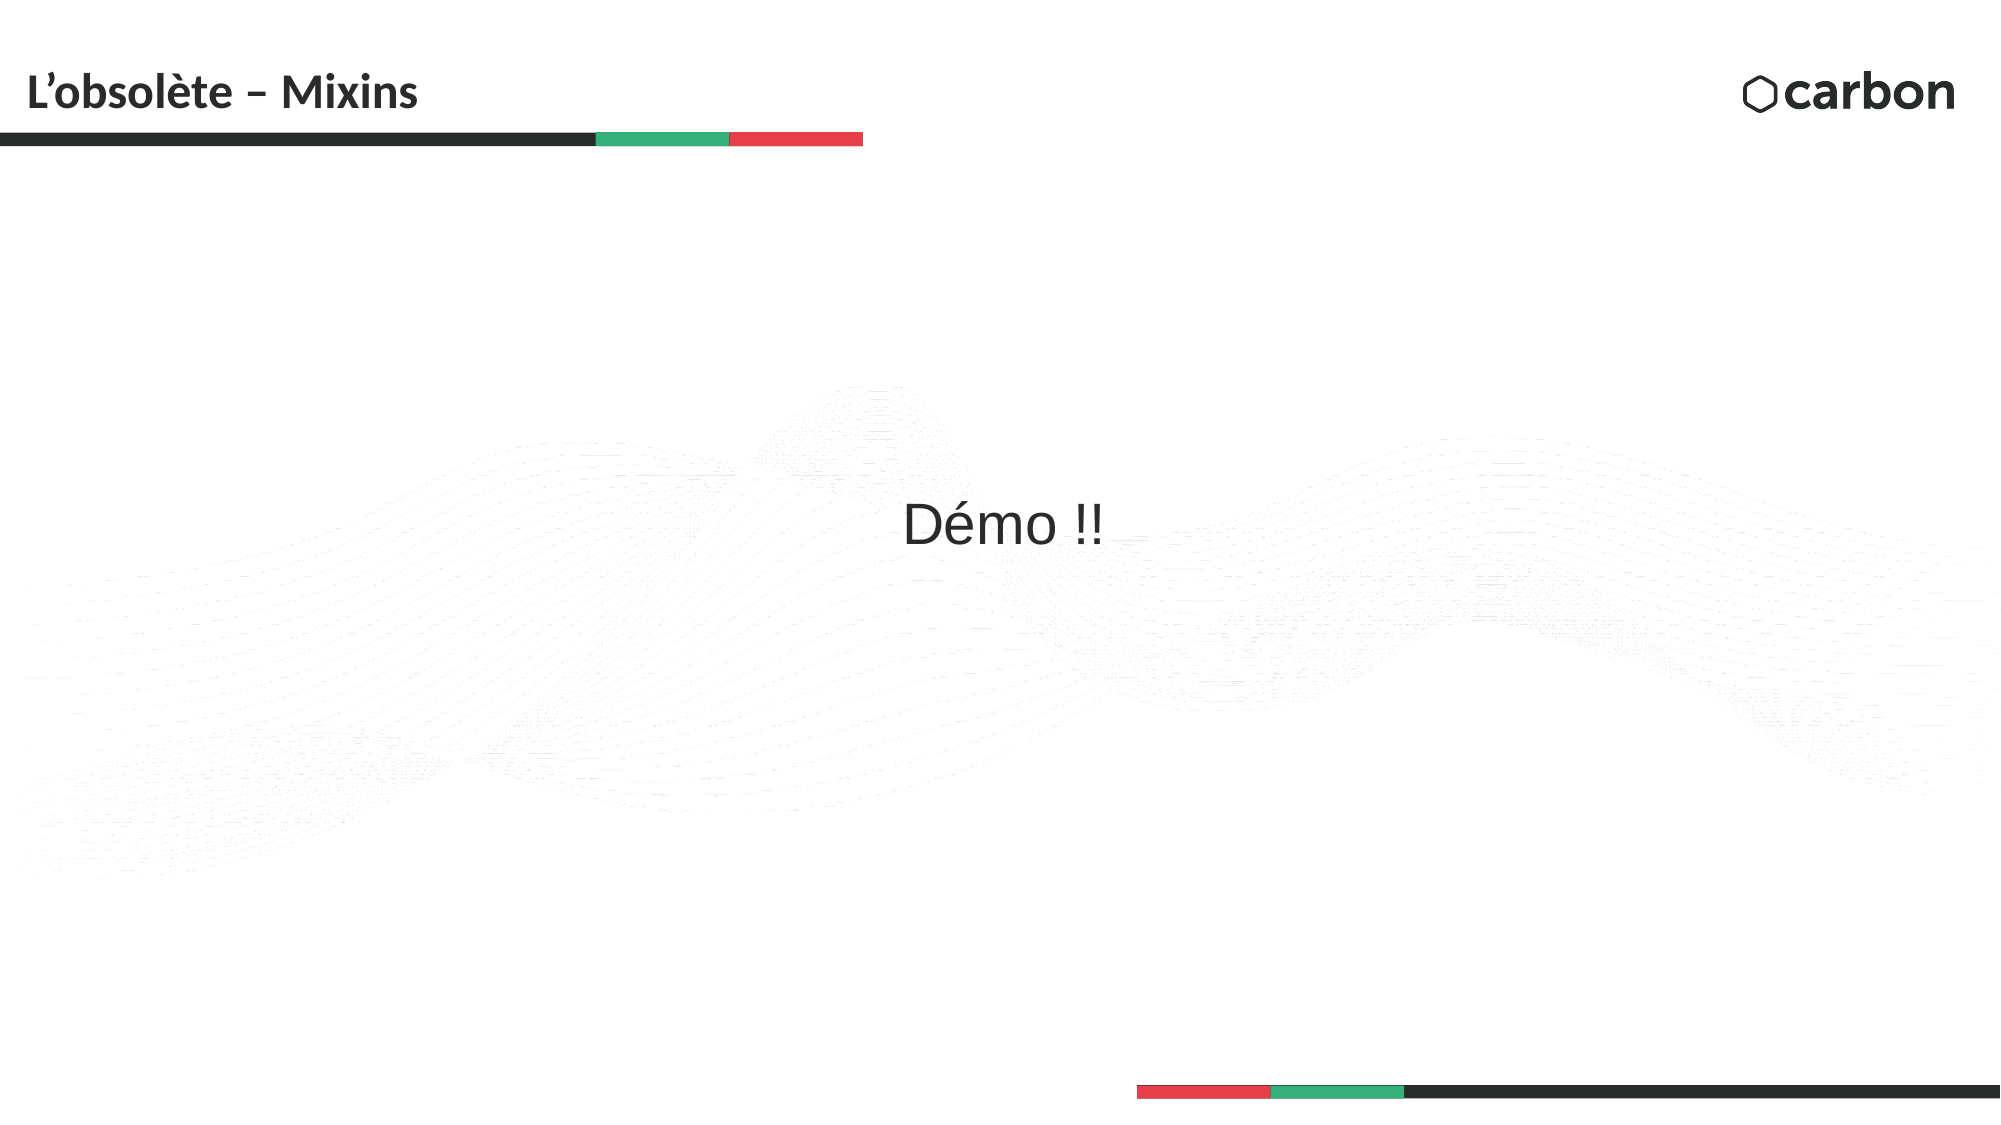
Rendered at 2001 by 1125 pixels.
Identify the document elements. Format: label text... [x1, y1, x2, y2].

list Démo !! [98, 486, 1902, 639]
title L’obsolète – Mixins [12, 52, 1712, 133]
picture [1743, 71, 1954, 113]
